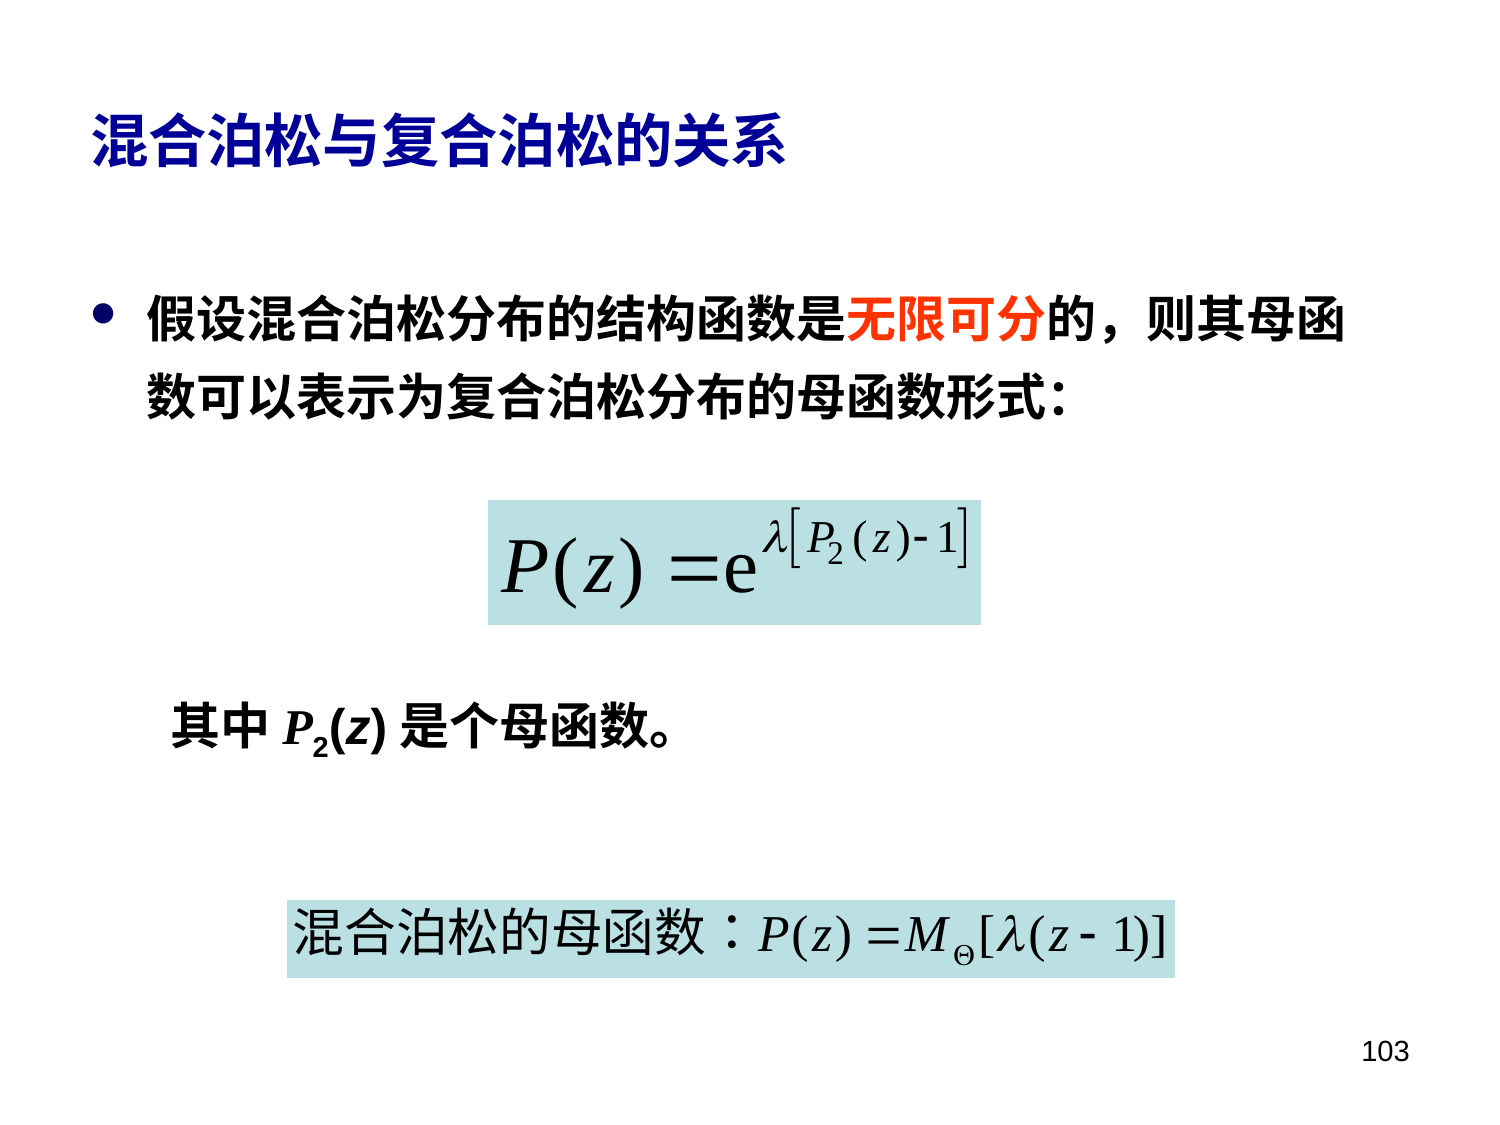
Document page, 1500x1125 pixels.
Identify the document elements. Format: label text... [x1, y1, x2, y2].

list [487, 499, 982, 626]
title 混合泊松与复合泊松的关系 [75, 45, 1425, 233]
text_box 其中P2(z)是个母函数。 [155, 687, 715, 771]
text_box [287, 899, 1175, 978]
slide_number 103 [1074, 1024, 1425, 1103]
list 假设混合泊松分布的结构函数是无限可分的，则其母函数可以表示为复合泊松分布的母函数形式： [75, 262, 1388, 1005]
